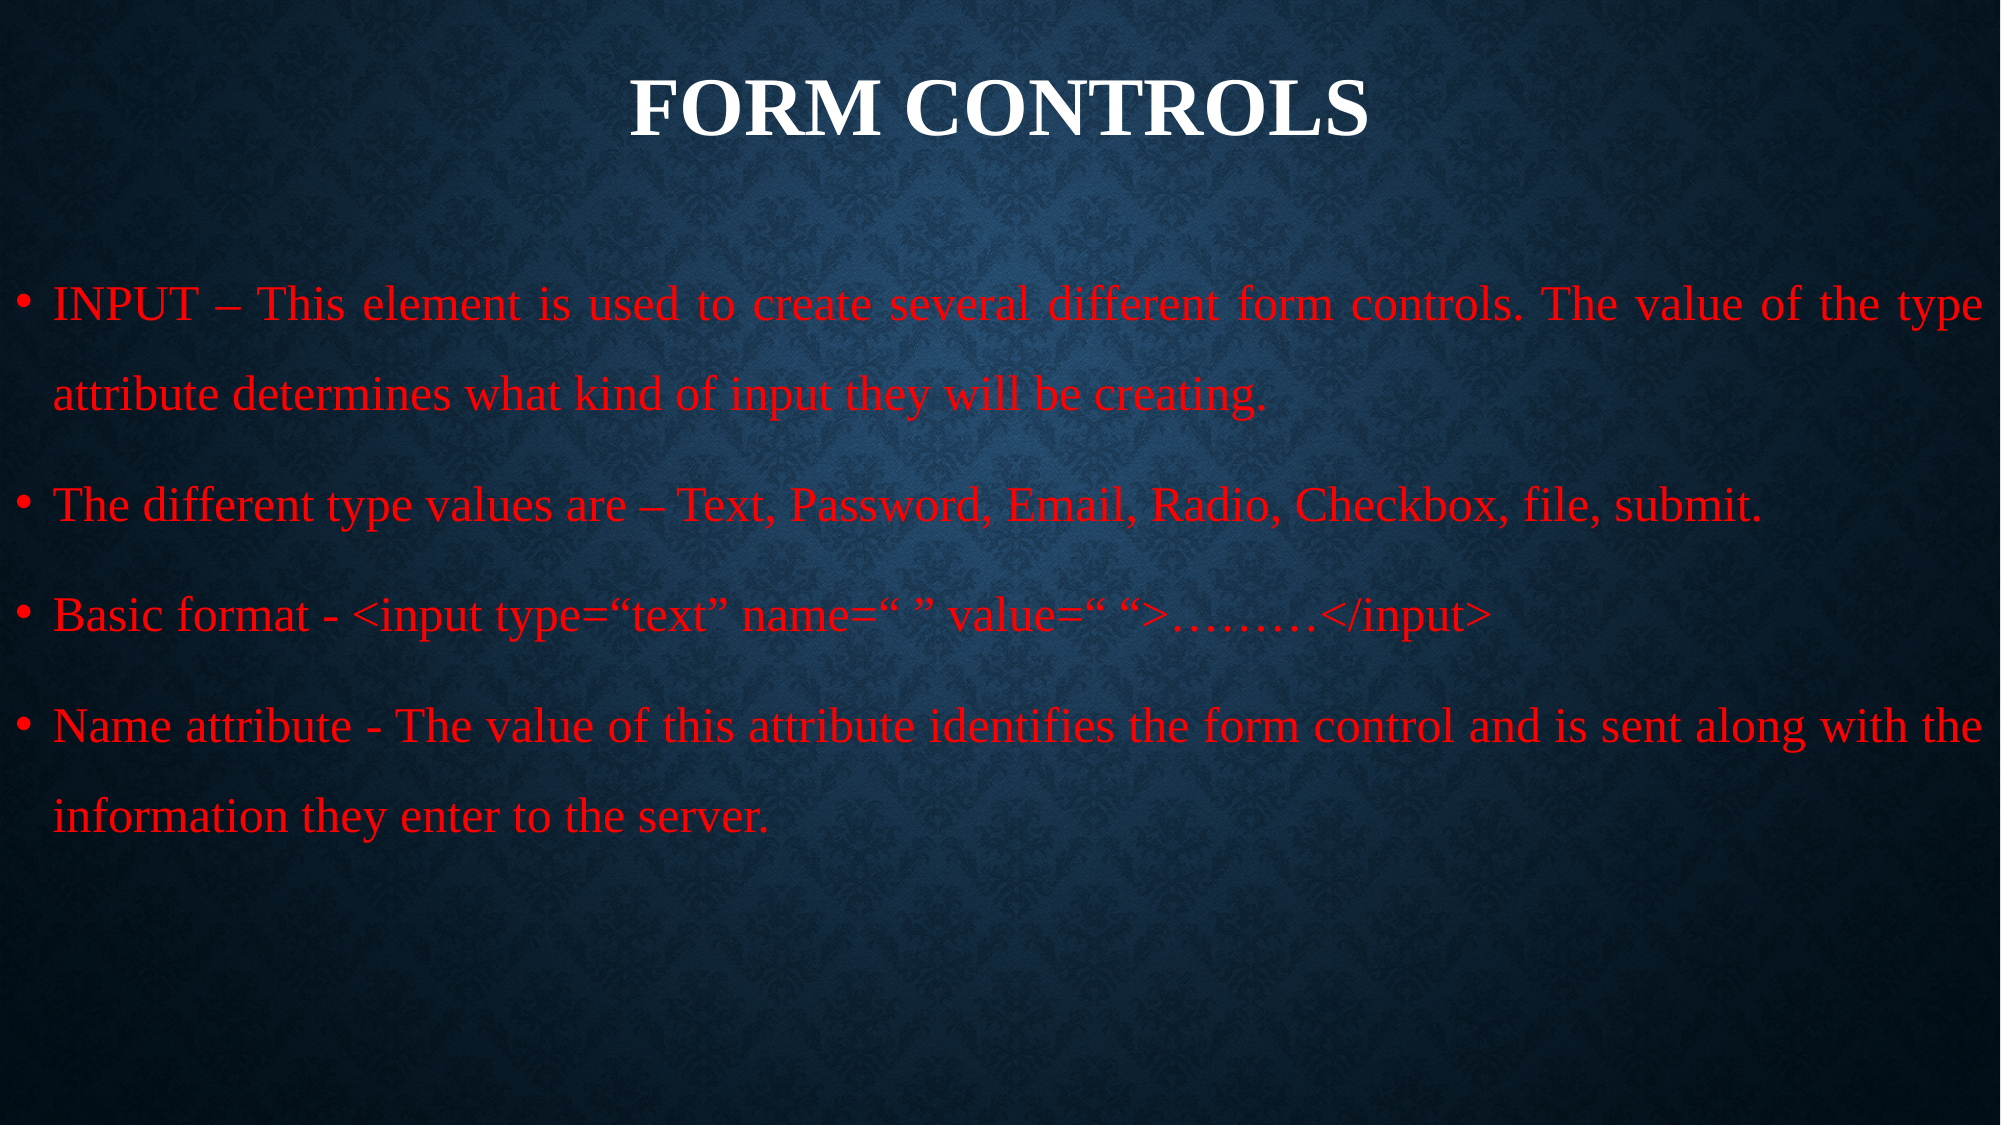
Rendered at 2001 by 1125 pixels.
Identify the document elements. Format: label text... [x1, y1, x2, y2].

title Form controls [0, 0, 2000, 218]
list INPUT – This element is used to create several different form controls. The value of the type attribute determines what kind of input they will be creating. The different type values are – Text, Password, Email, Radio, Checkbox, file, submit. Basic format - <input type=“text” name=“ ” value=“ “>………</input> Name attribute - The value of this attribute identifies the form control and is sent along with the information they enter to the server. [0, 232, 2000, 1038]
